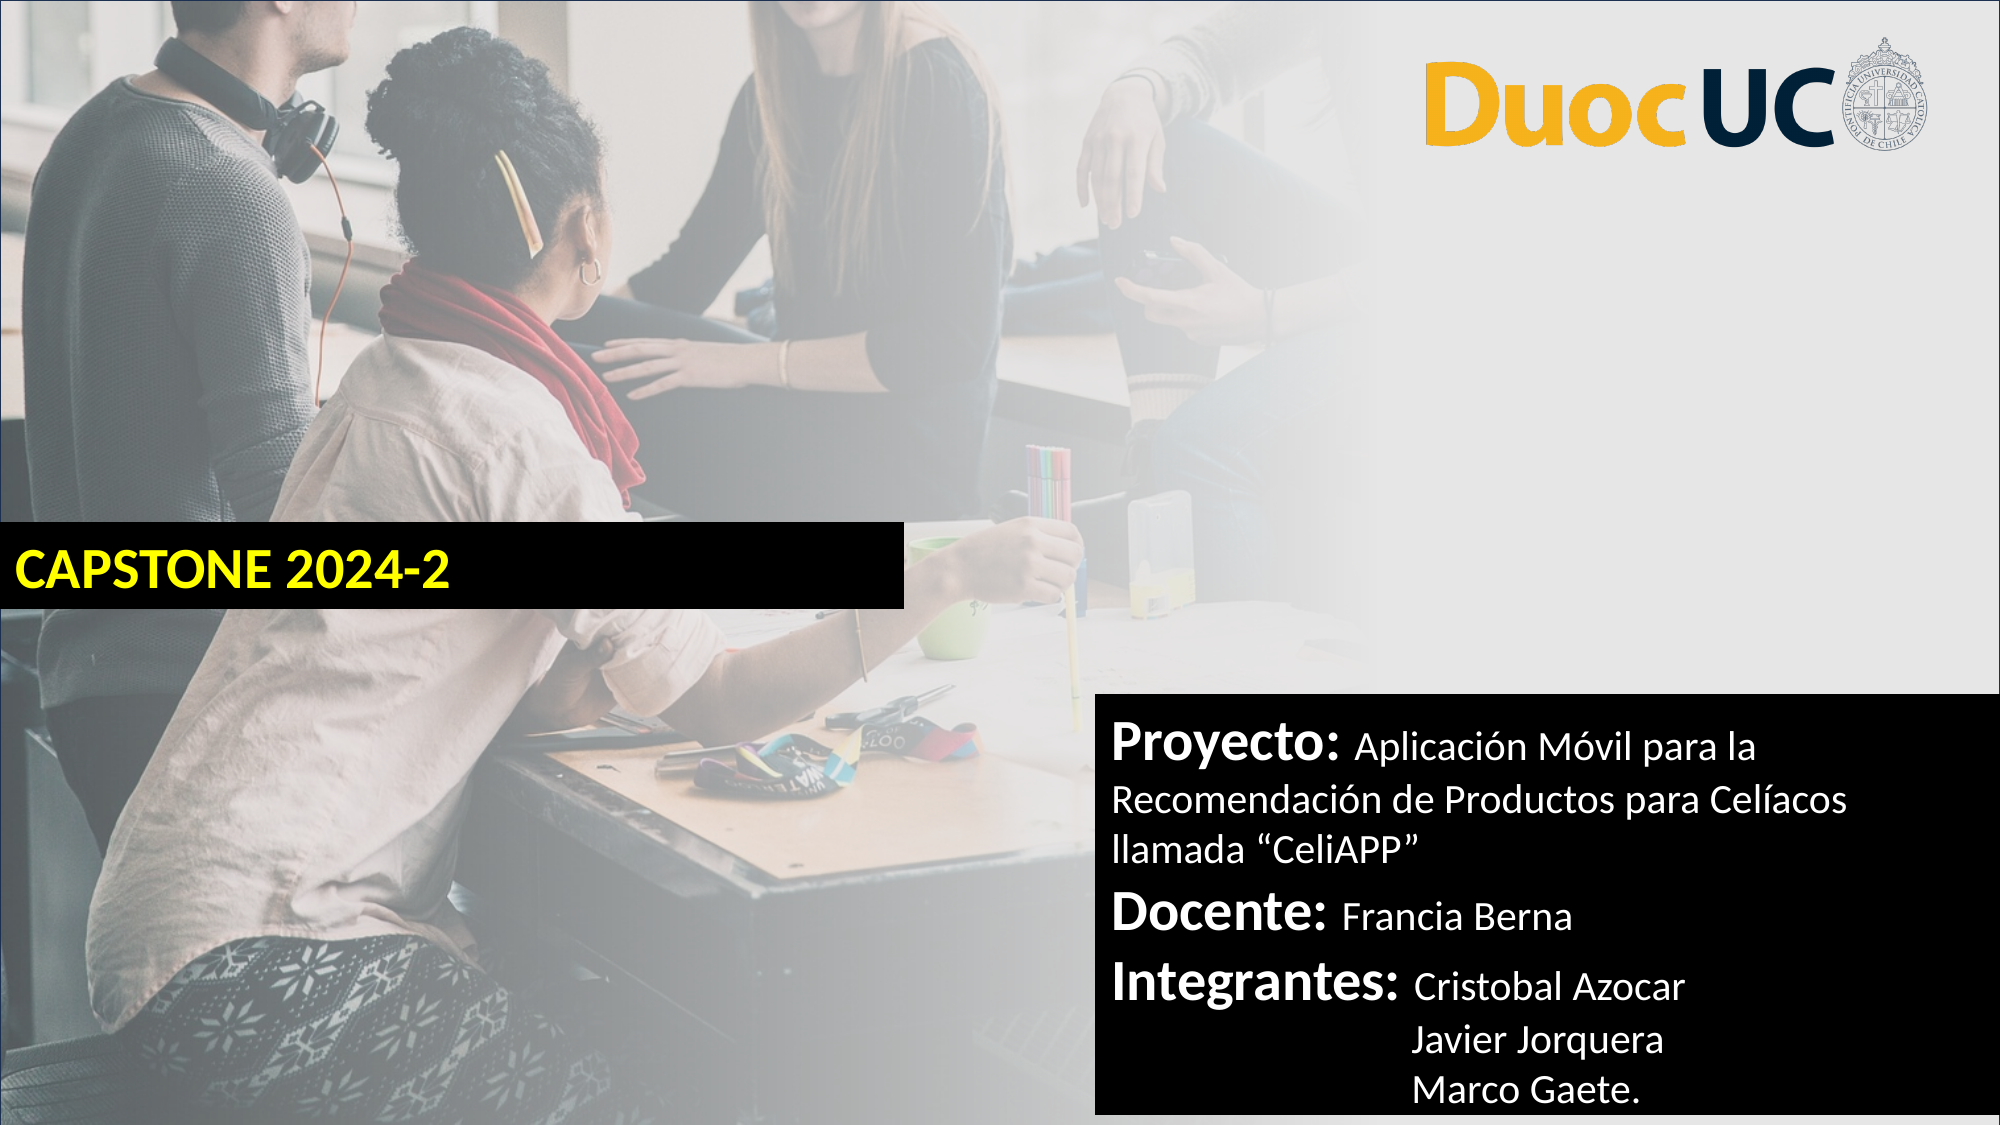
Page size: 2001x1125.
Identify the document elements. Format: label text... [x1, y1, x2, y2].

picture [0, 0, 1935, 1125]
text_box [1694, 1114, 2000, 1125]
text_box [1691, 0, 2000, 694]
text_box Proyecto: Aplicación Móvil para la Recomendación de Productos para Celíacos llamada “CeliAPP” Docente: Francia Berna Integrantes: Cristobal Azocar Javier Jorquera Marco Gaete. [1694, 694, 2000, 1114]
